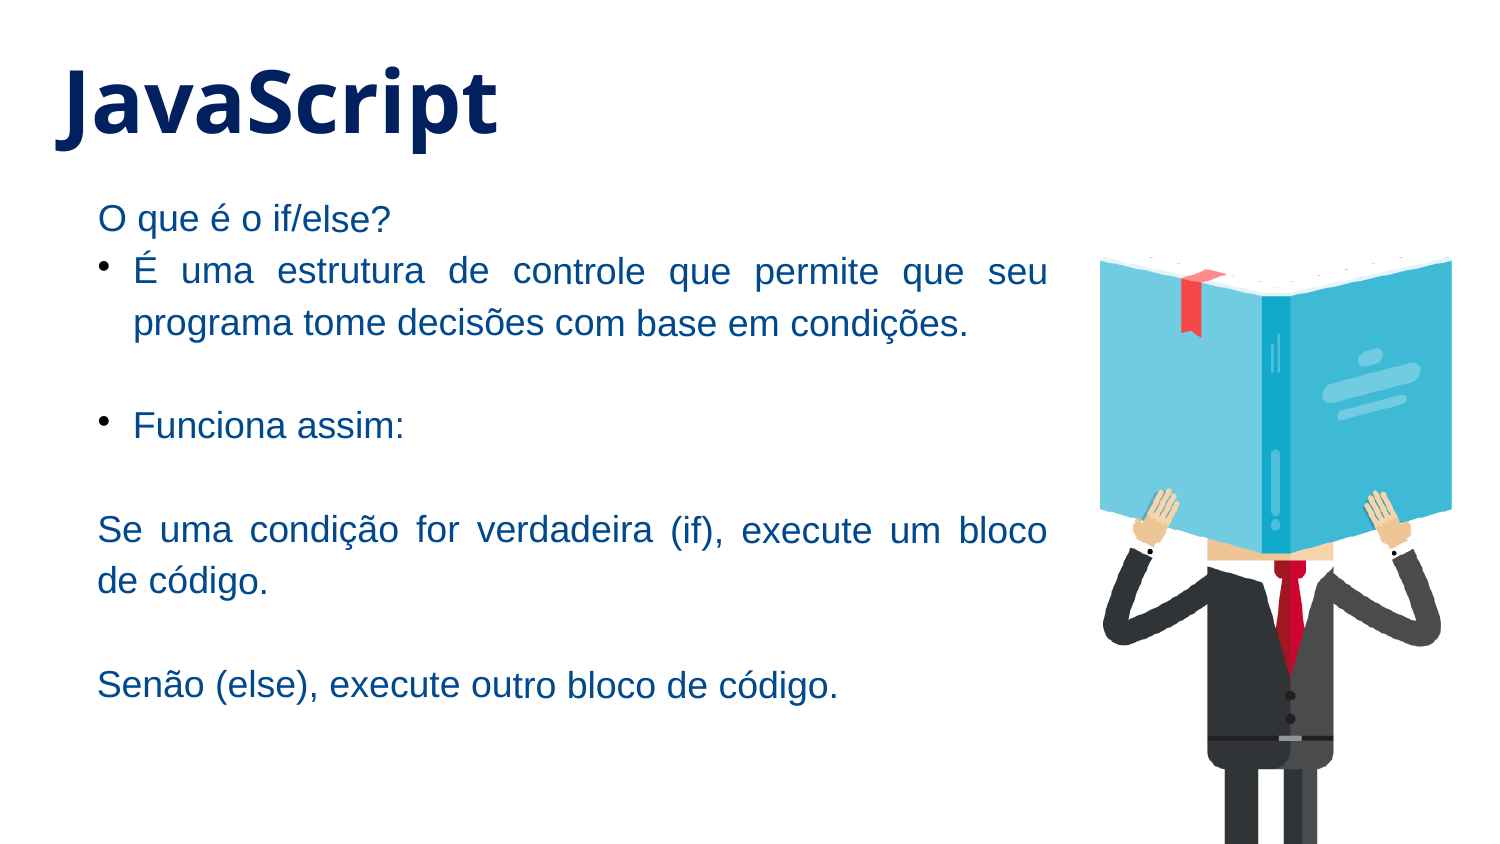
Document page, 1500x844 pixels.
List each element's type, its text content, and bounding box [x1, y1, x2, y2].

picture [1100, 251, 1452, 844]
text_box JavaScript [47, 31, 1276, 179]
text_box O que é o if/else? É uma estrutura de controle que permite que seu programa tome decisões com base em condições. Funciona assim: Se uma condição for verdadeira (if), execute um bloco de código. Senão (else), execute outro bloco de código. [46, 134, 1064, 844]
